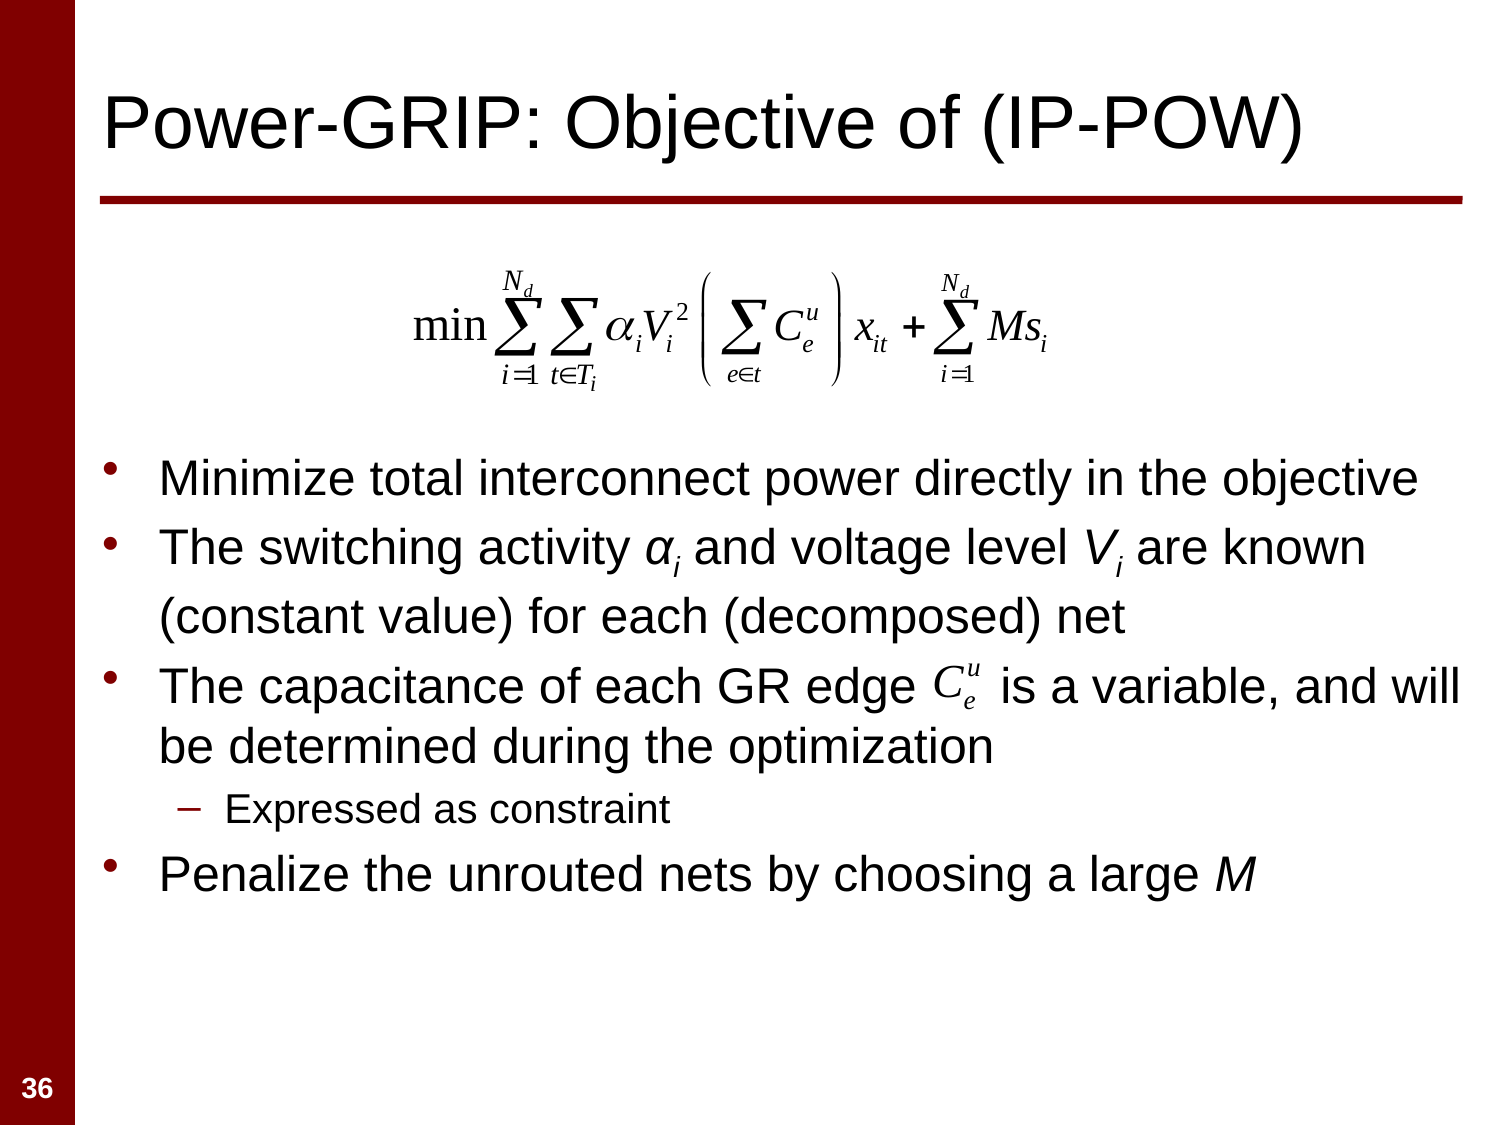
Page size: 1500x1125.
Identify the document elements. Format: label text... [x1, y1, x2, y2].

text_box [926, 645, 990, 722]
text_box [405, 262, 1063, 401]
list Minimize total interconnect power directly in the objective The switching activity αi and voltage level Vi are known (constant value) for each (decomposed) net The capacitance of each GR edge is a variable, and will be determined during the optimization Expressed as constraint Penalize the unrouted nets by choosing a large M [87, 437, 1500, 900]
title Power-GRIP: Objective of (IP-POW) [87, 37, 1463, 200]
